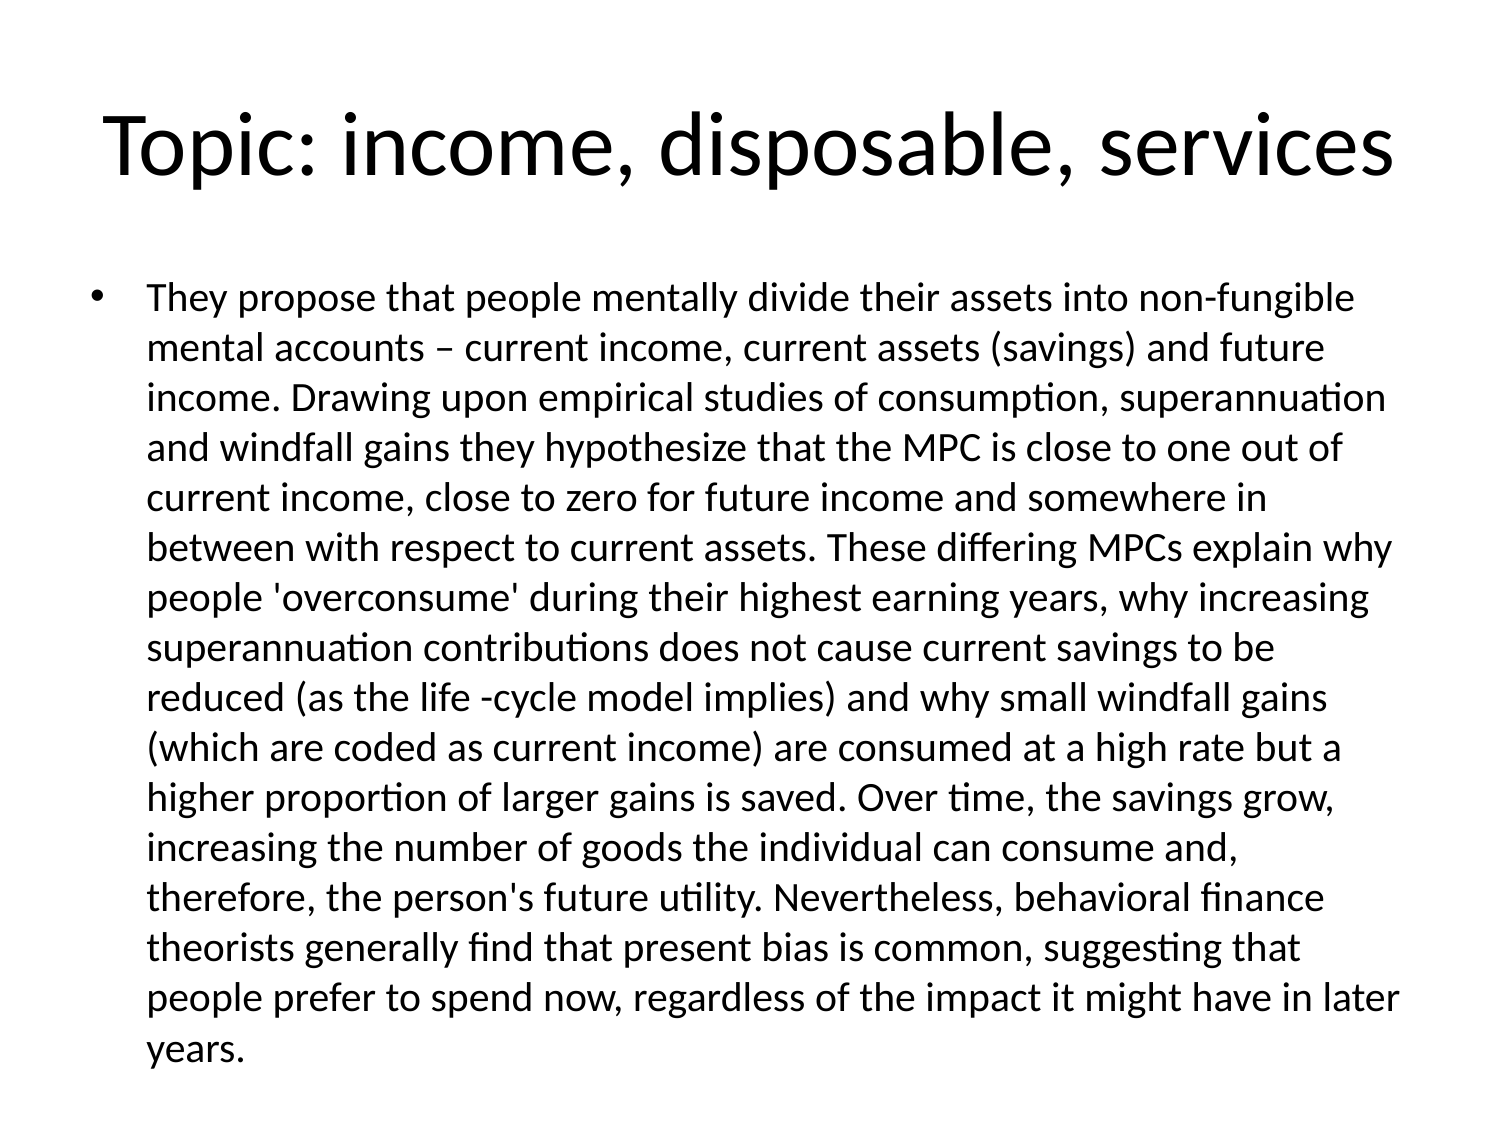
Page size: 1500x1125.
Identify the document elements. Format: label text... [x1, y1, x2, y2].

list They propose that people mentally divide their assets into non-fungible mental accounts – current income, current assets (savings) and future income. Drawing upon empirical studies of consumption, superannuation and windfall gains they hypothesize that the MPC is close to one out of current income, close to zero for future income and somewhere in between with respect to current assets. These differing MPCs explain why people 'overconsume' during their highest earning years, why increasing superannuation contributions does not cause current savings to be reduced (as the life -cycle model implies) and why small windfall gains (which are coded as current income) are consumed at a high rate but a higher proportion of larger gains is saved. Over time, the savings grow, increasing the number of goods the individual can consume and, therefore, the person's future utility. Nevertheless, behavioral finance theorists generally find that present bias is common, suggesting that people prefer to spend now, regardless of the impact it might have in later years. [75, 262, 1425, 1005]
title Topic: income, disposable, services [75, 45, 1425, 233]
